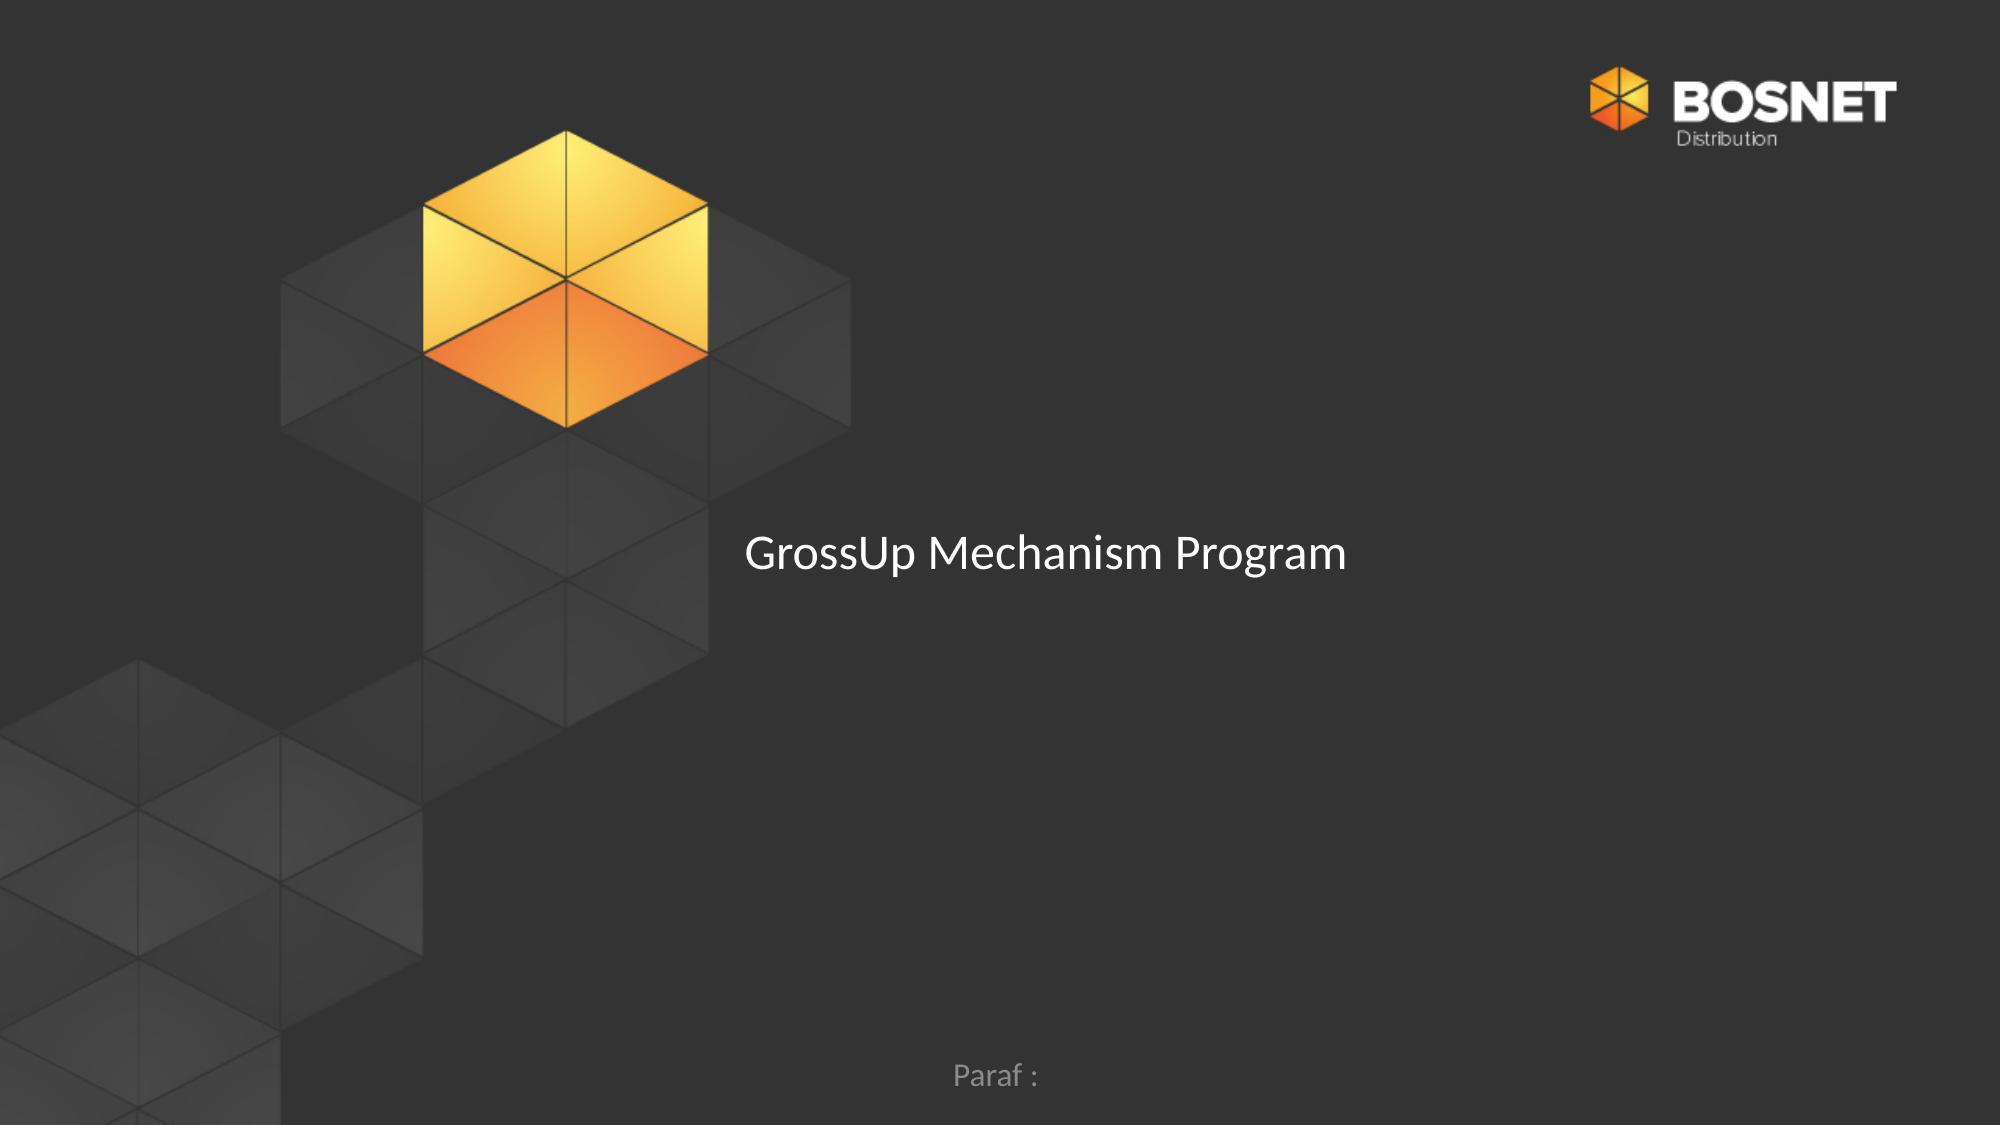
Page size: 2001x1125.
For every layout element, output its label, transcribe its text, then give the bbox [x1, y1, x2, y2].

footer Paraf : [683, 1042, 1317, 1103]
picture [0, 0, 2000, 1125]
text_box GrossUp Mechanism Program [729, 512, 880, 663]
